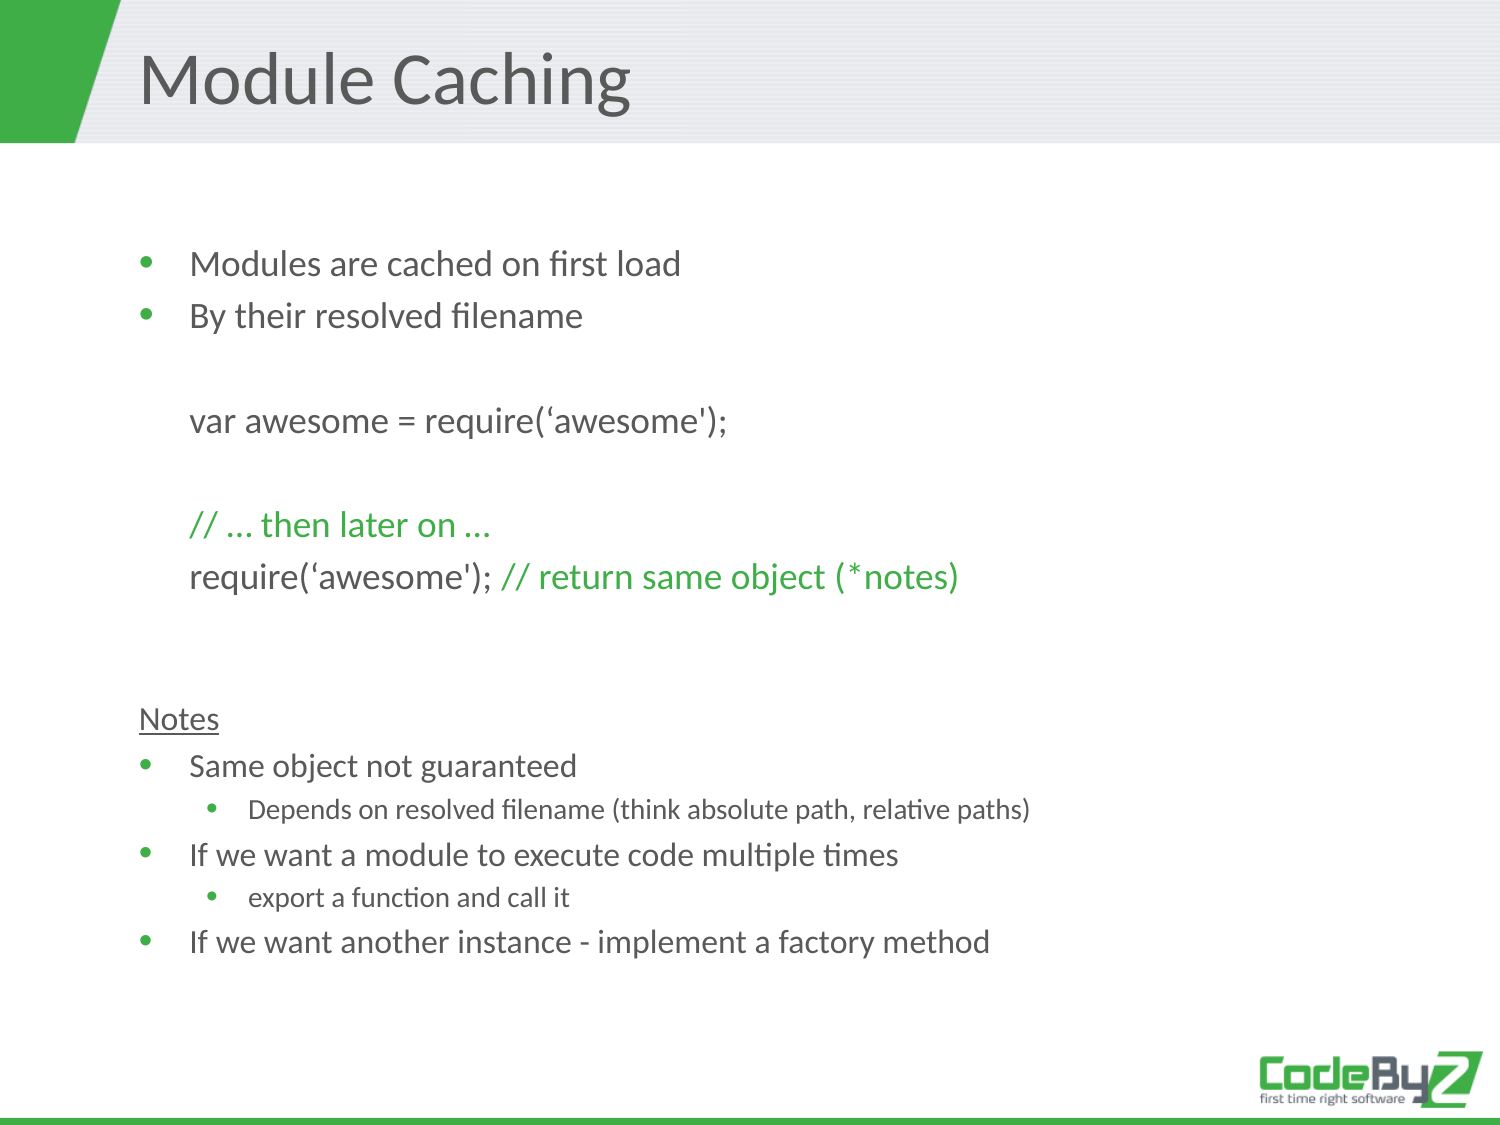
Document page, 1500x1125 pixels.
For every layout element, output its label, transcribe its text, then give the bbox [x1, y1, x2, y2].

picture [0, 0, 1500, 1117]
title Module Caching [123, 0, 1425, 149]
list Modules are cached on first load By their resolved filename var awesome = require(‘awesome'); // … then later on … require(‘awesome'); // return same object (*notes) Notes Same object not guaranteed Depends on resolved filename (think absolute path, relative paths) If we want a module to execute code multiple times export a function and call it If we want another instance - implement a factory method [123, 231, 1425, 975]
